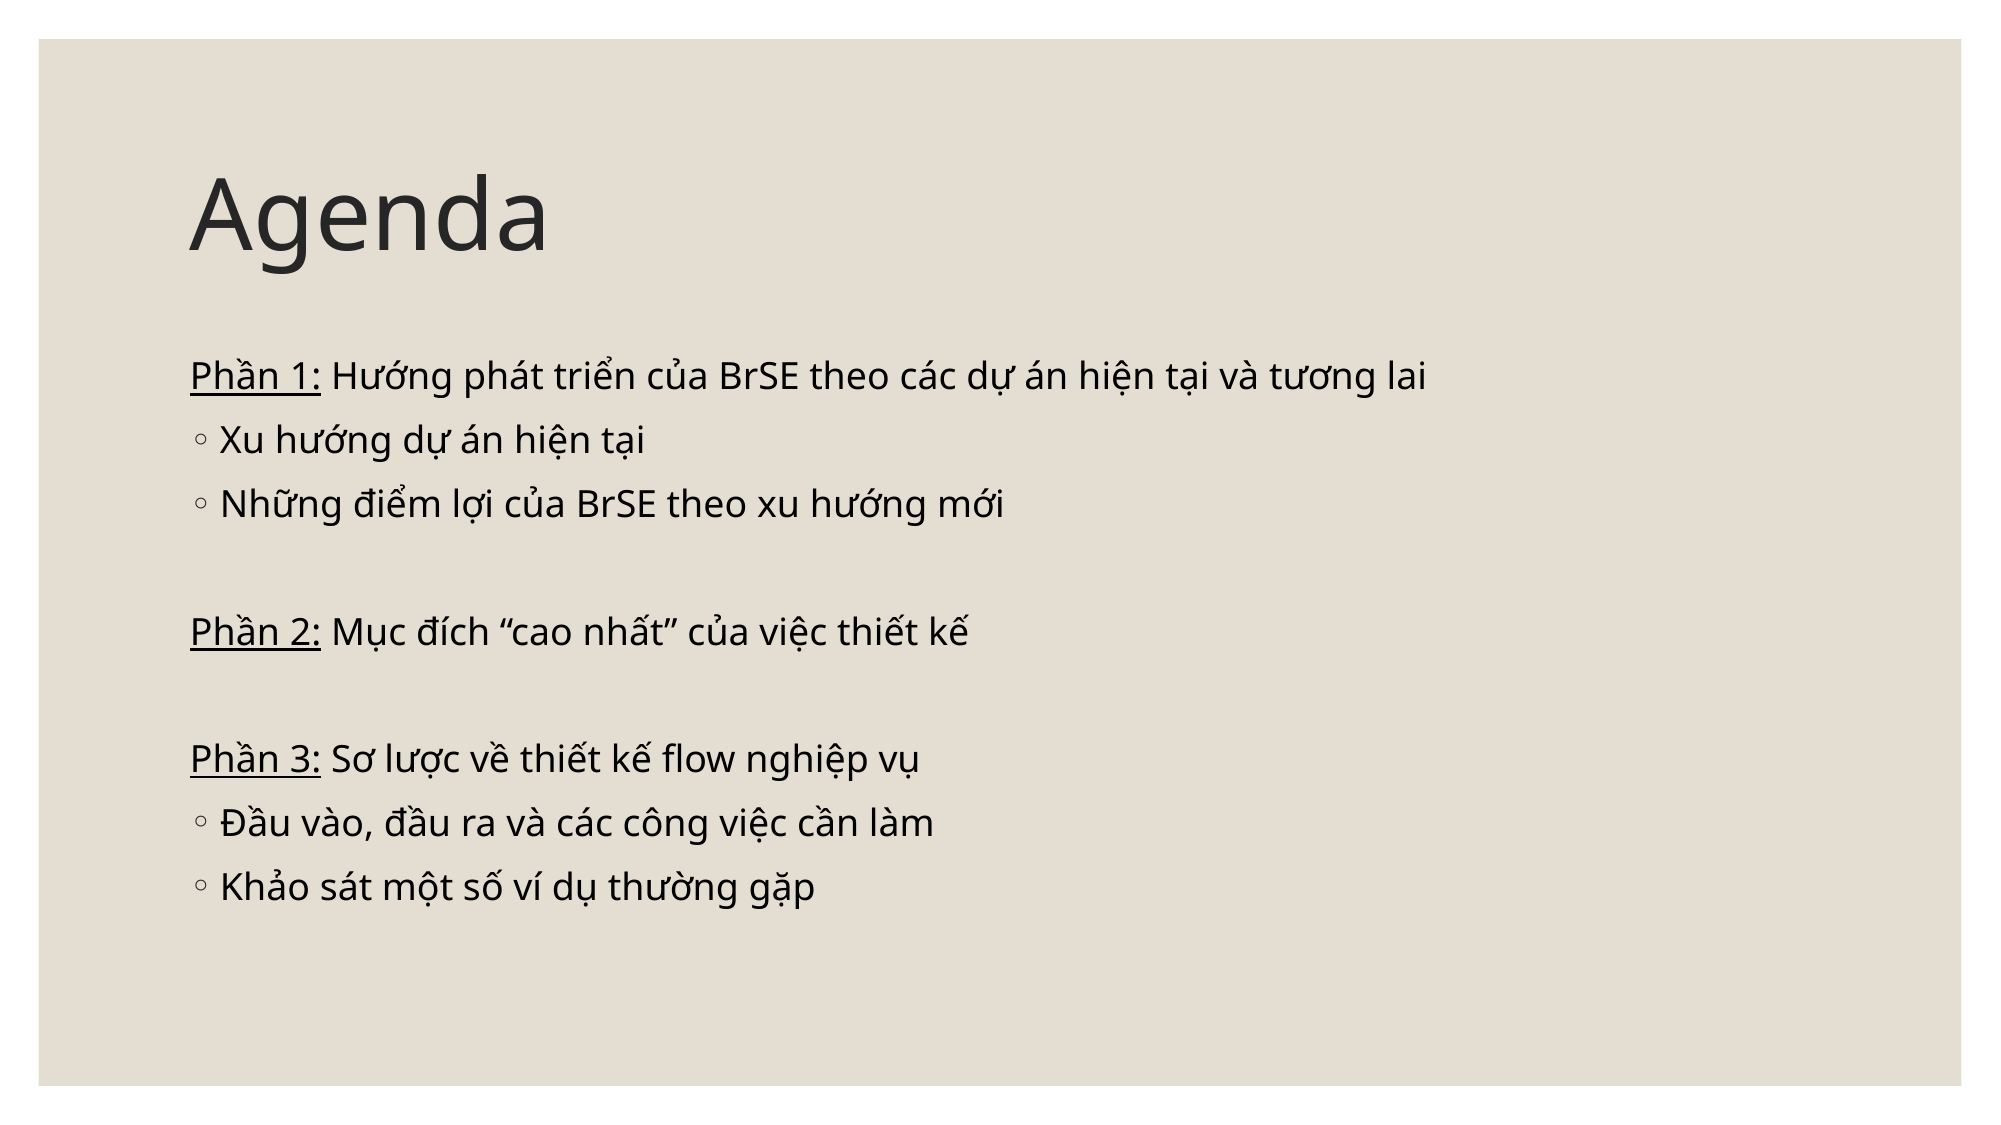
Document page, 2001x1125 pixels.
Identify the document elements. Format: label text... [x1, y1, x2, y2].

title Agenda [174, 105, 1825, 331]
list Phần 1: Hướng phát triển của BrSE theo các dự án hiện tại và tương lai Xu hướng dự án hiện tại Những điểm lợi của BrSE theo xu hướng mới Phần 2: Mục đích “cao nhất” của việc thiết kế Phần 3: Sơ lược về thiết kế flow nghiệp vụ Đầu vào, đầu ra và các công việc cần làm Khảo sát một số ví dụ thường gặp [174, 345, 1825, 990]
